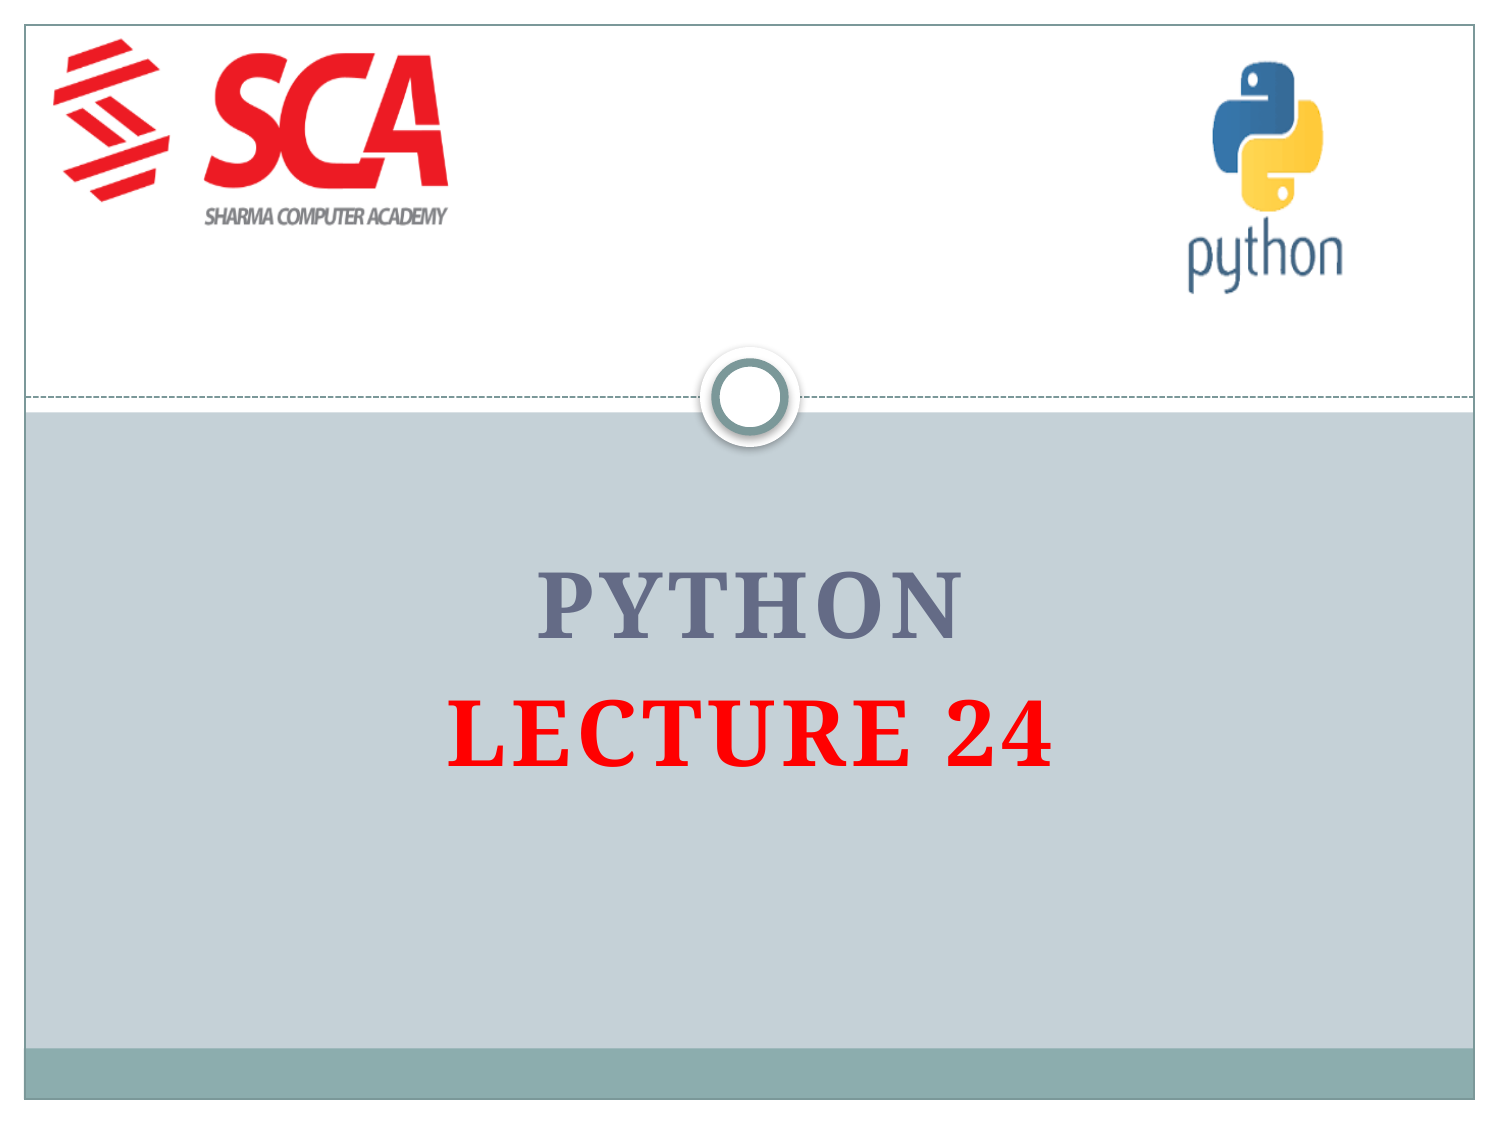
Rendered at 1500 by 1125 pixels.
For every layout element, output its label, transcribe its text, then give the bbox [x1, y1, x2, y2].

picture [1077, 58, 1454, 305]
subtitle PYTHON Lecture 24 [117, 539, 1383, 827]
picture [36, 30, 455, 232]
